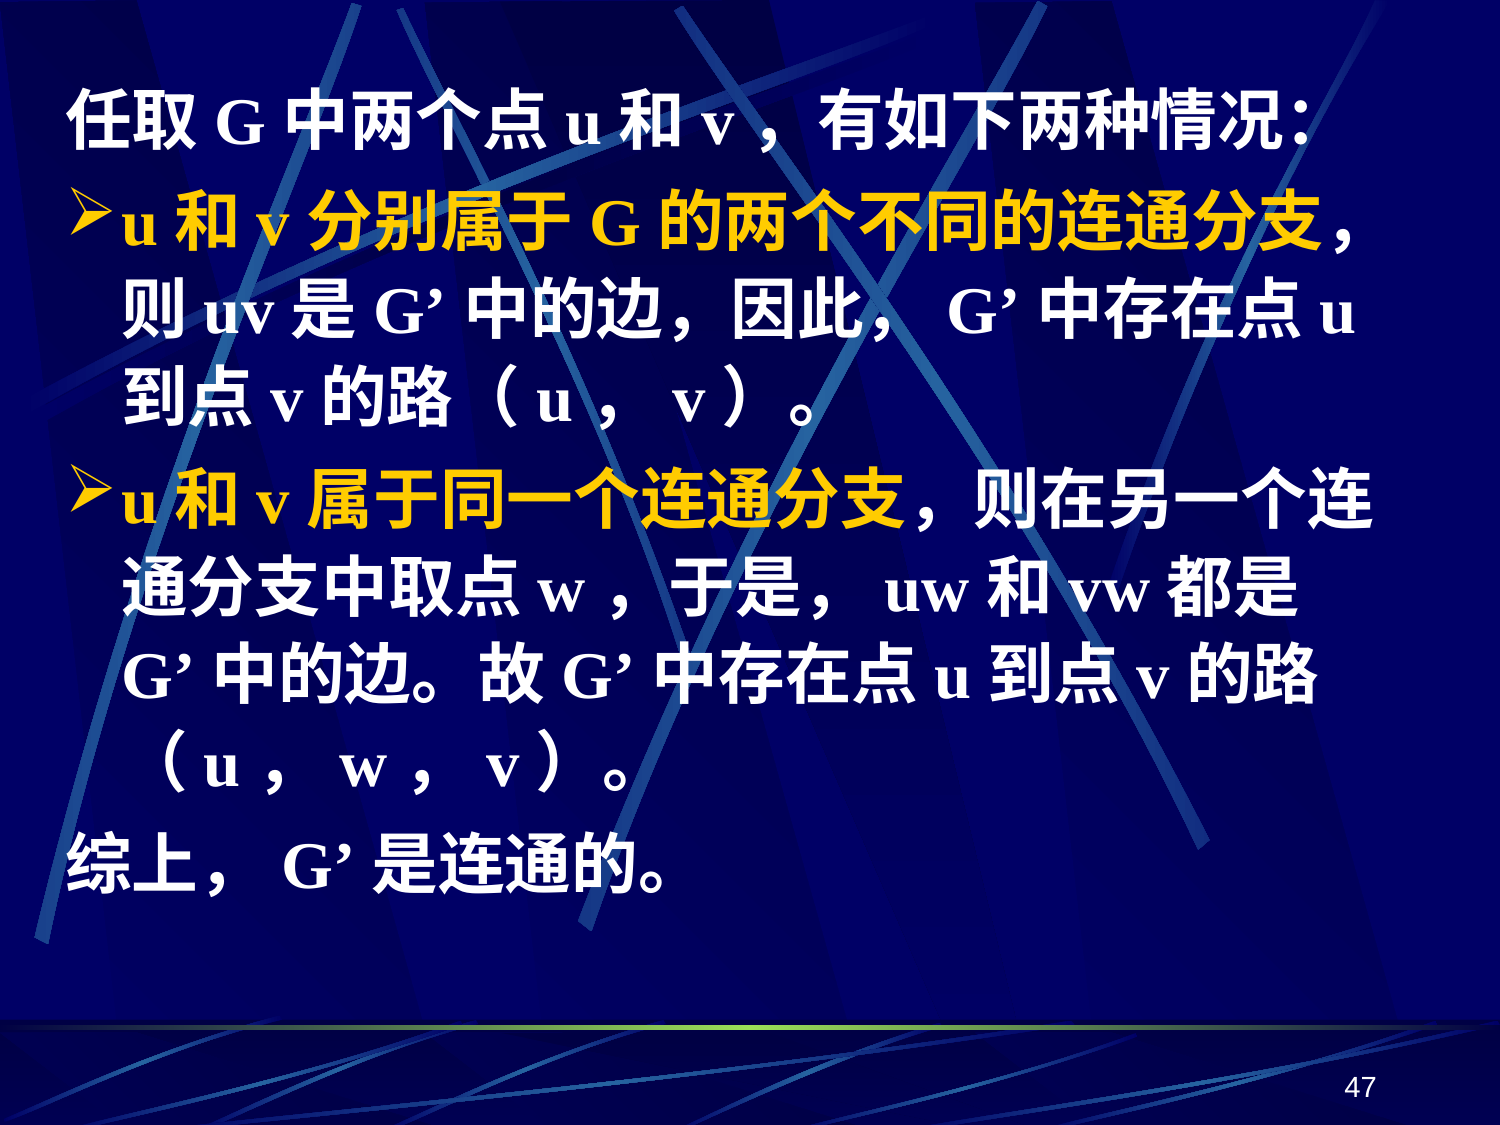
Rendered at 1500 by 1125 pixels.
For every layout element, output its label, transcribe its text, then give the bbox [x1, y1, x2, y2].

list 任取G中两个点u和v，有如下两种情况： u和v分别属于G的两个不同的连通分支，则uv是G’中的边，因此，G’中存在点u到点v的路（u，v）。 u和v属于同一个连通分支，则在另一个连通分支中取点w，于是，uw和vw都是G’中的边。故G’中存在点u到点v的路（u，w，v）。 综上，G’是连通的。 [50, 62, 1438, 1125]
slide_number 47 [1079, 1035, 1393, 1111]
